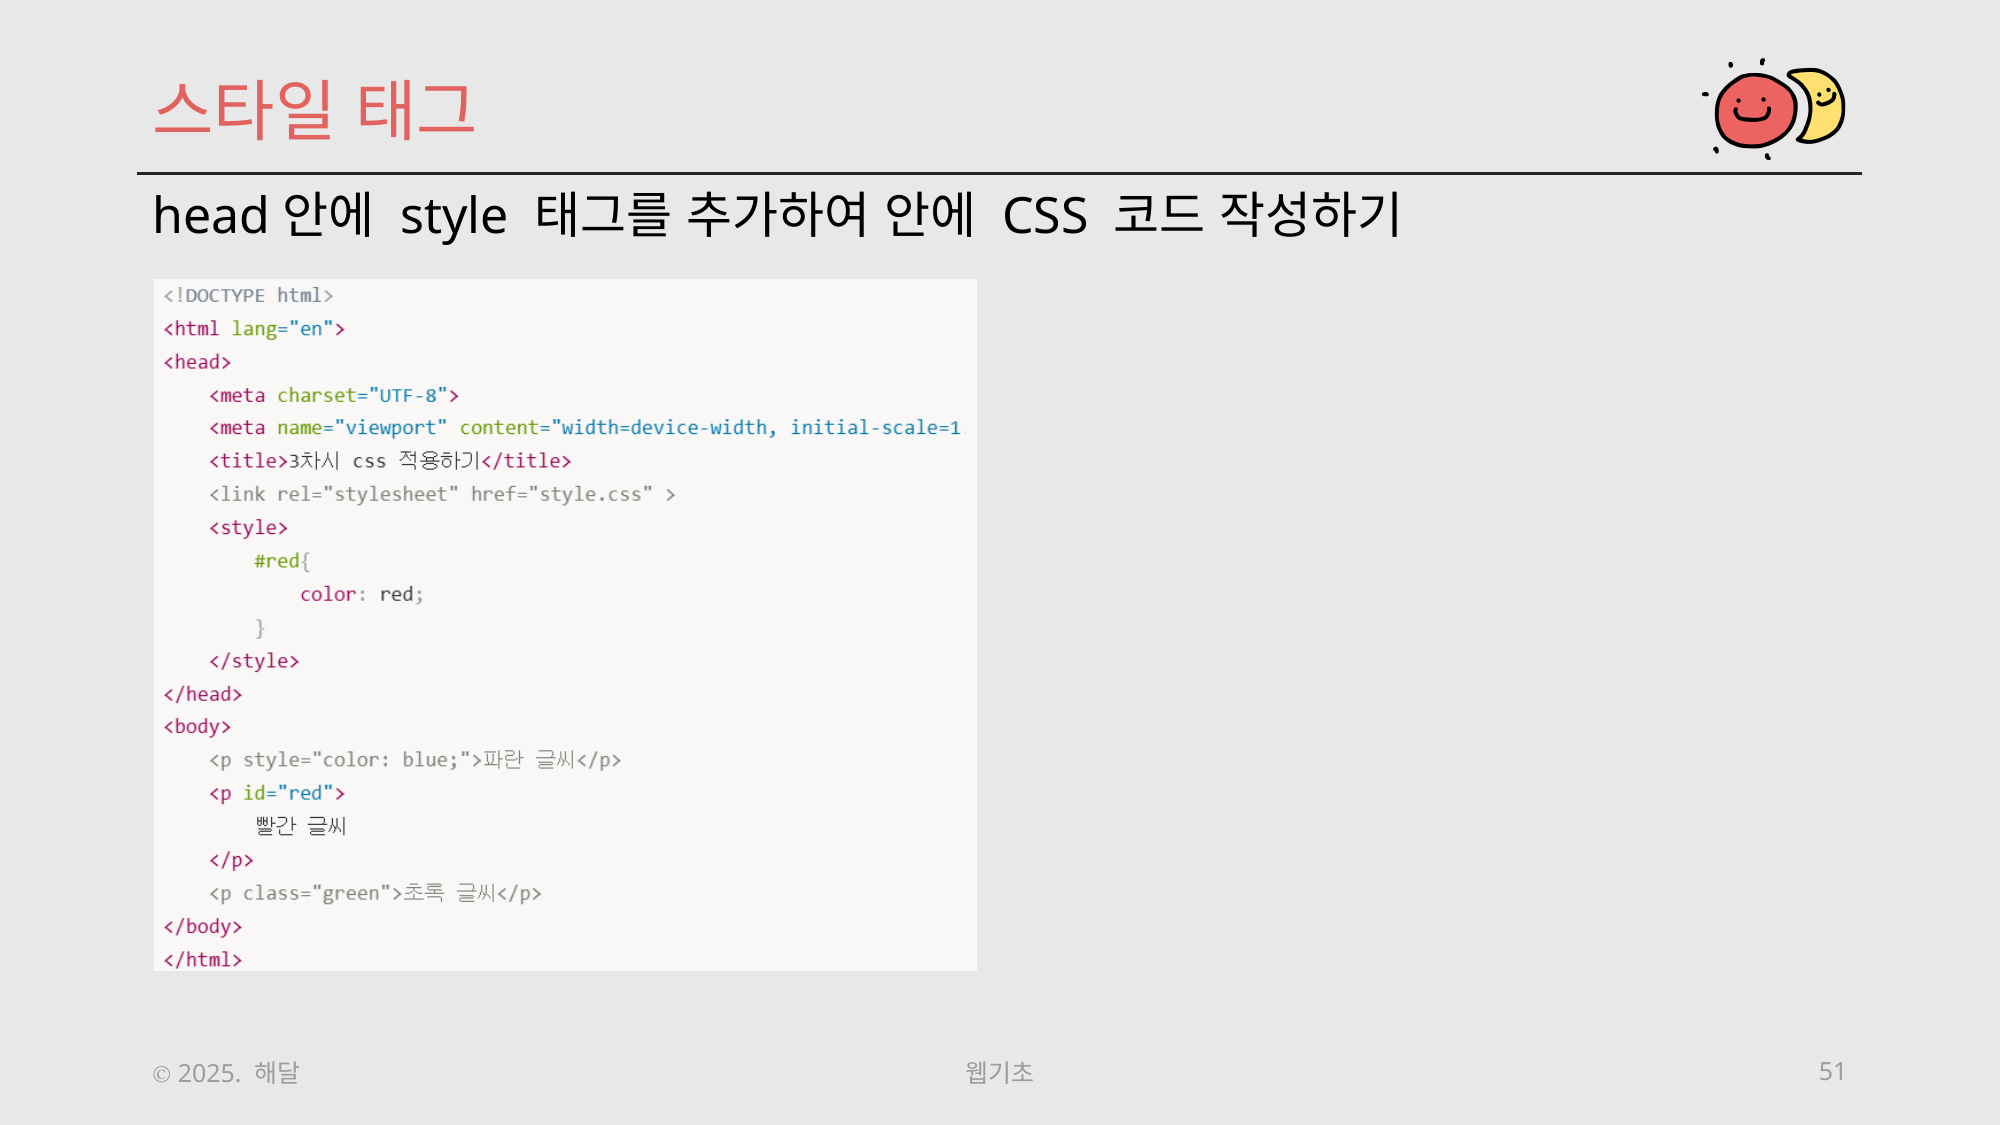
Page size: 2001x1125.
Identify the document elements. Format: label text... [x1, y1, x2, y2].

slide_number 51 [1412, 1042, 1863, 1103]
list 스타일 태그 [137, 51, 1512, 167]
footer 웹기초 [662, 1042, 1338, 1103]
slide_number Ⓒ 2025. 해달 [137, 1042, 588, 1103]
picture [1687, 52, 1863, 168]
picture [153, 279, 978, 972]
list head안에 style 태그를 추가하여 안에 CSS 코드 작성하기 [137, 170, 1512, 257]
